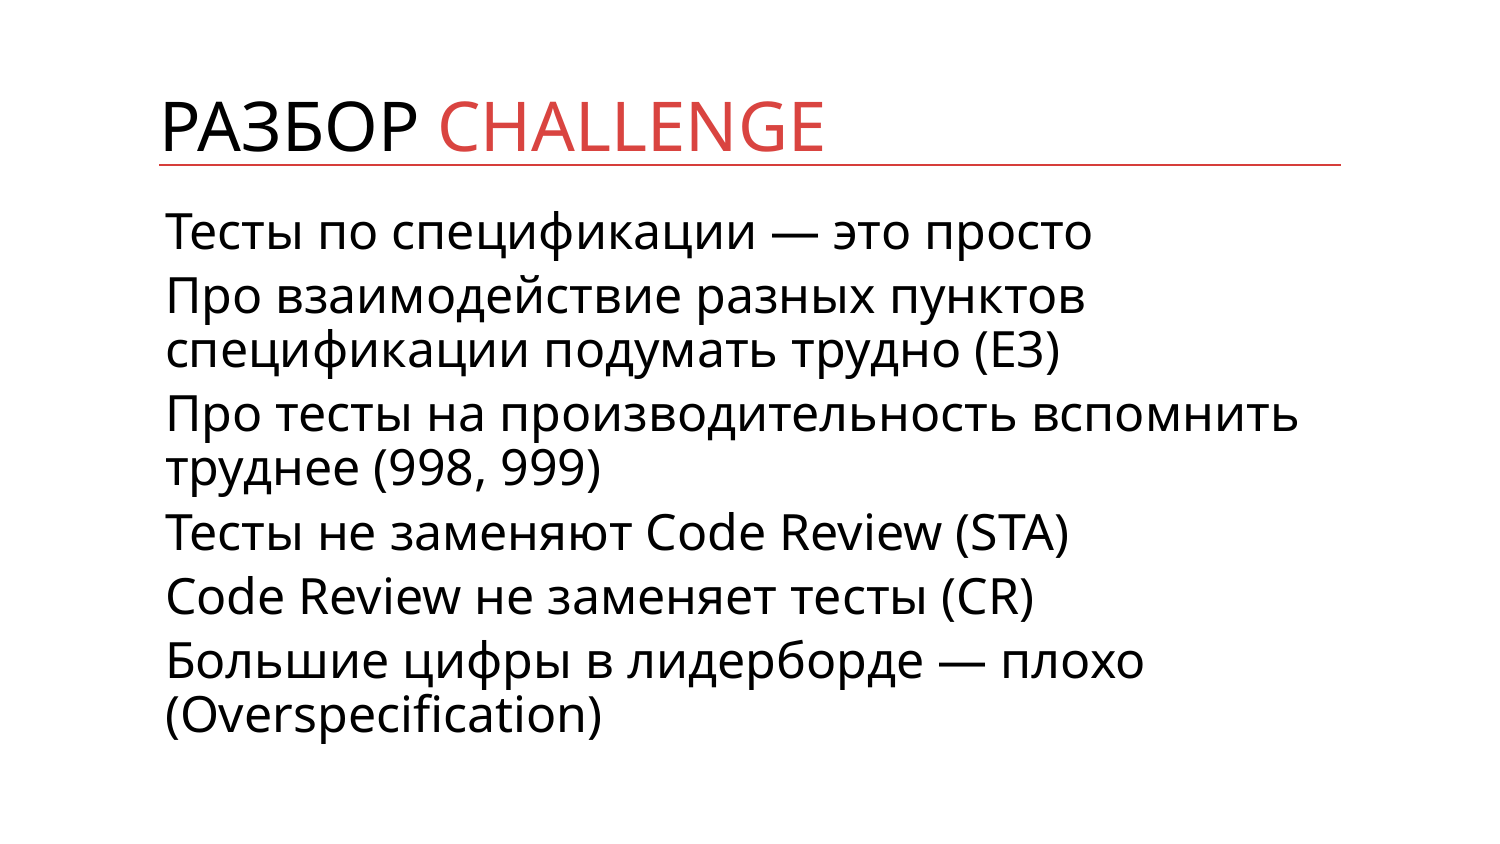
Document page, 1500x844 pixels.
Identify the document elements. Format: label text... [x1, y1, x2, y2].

title РАЗБОР CHALLENGE [158, 67, 1342, 166]
list Тесты по спецификации — это просто Про взаимодействие разных пунктов спецификации подумать трудно (E3) Про тесты на производительность вспомнить труднее (998, 999) Тесты не заменяют Code Review (STA) Code Review не заменяет тесты (CR) Большие цифры в лидерборде — плохо (Overspecification) [158, 199, 1342, 777]
